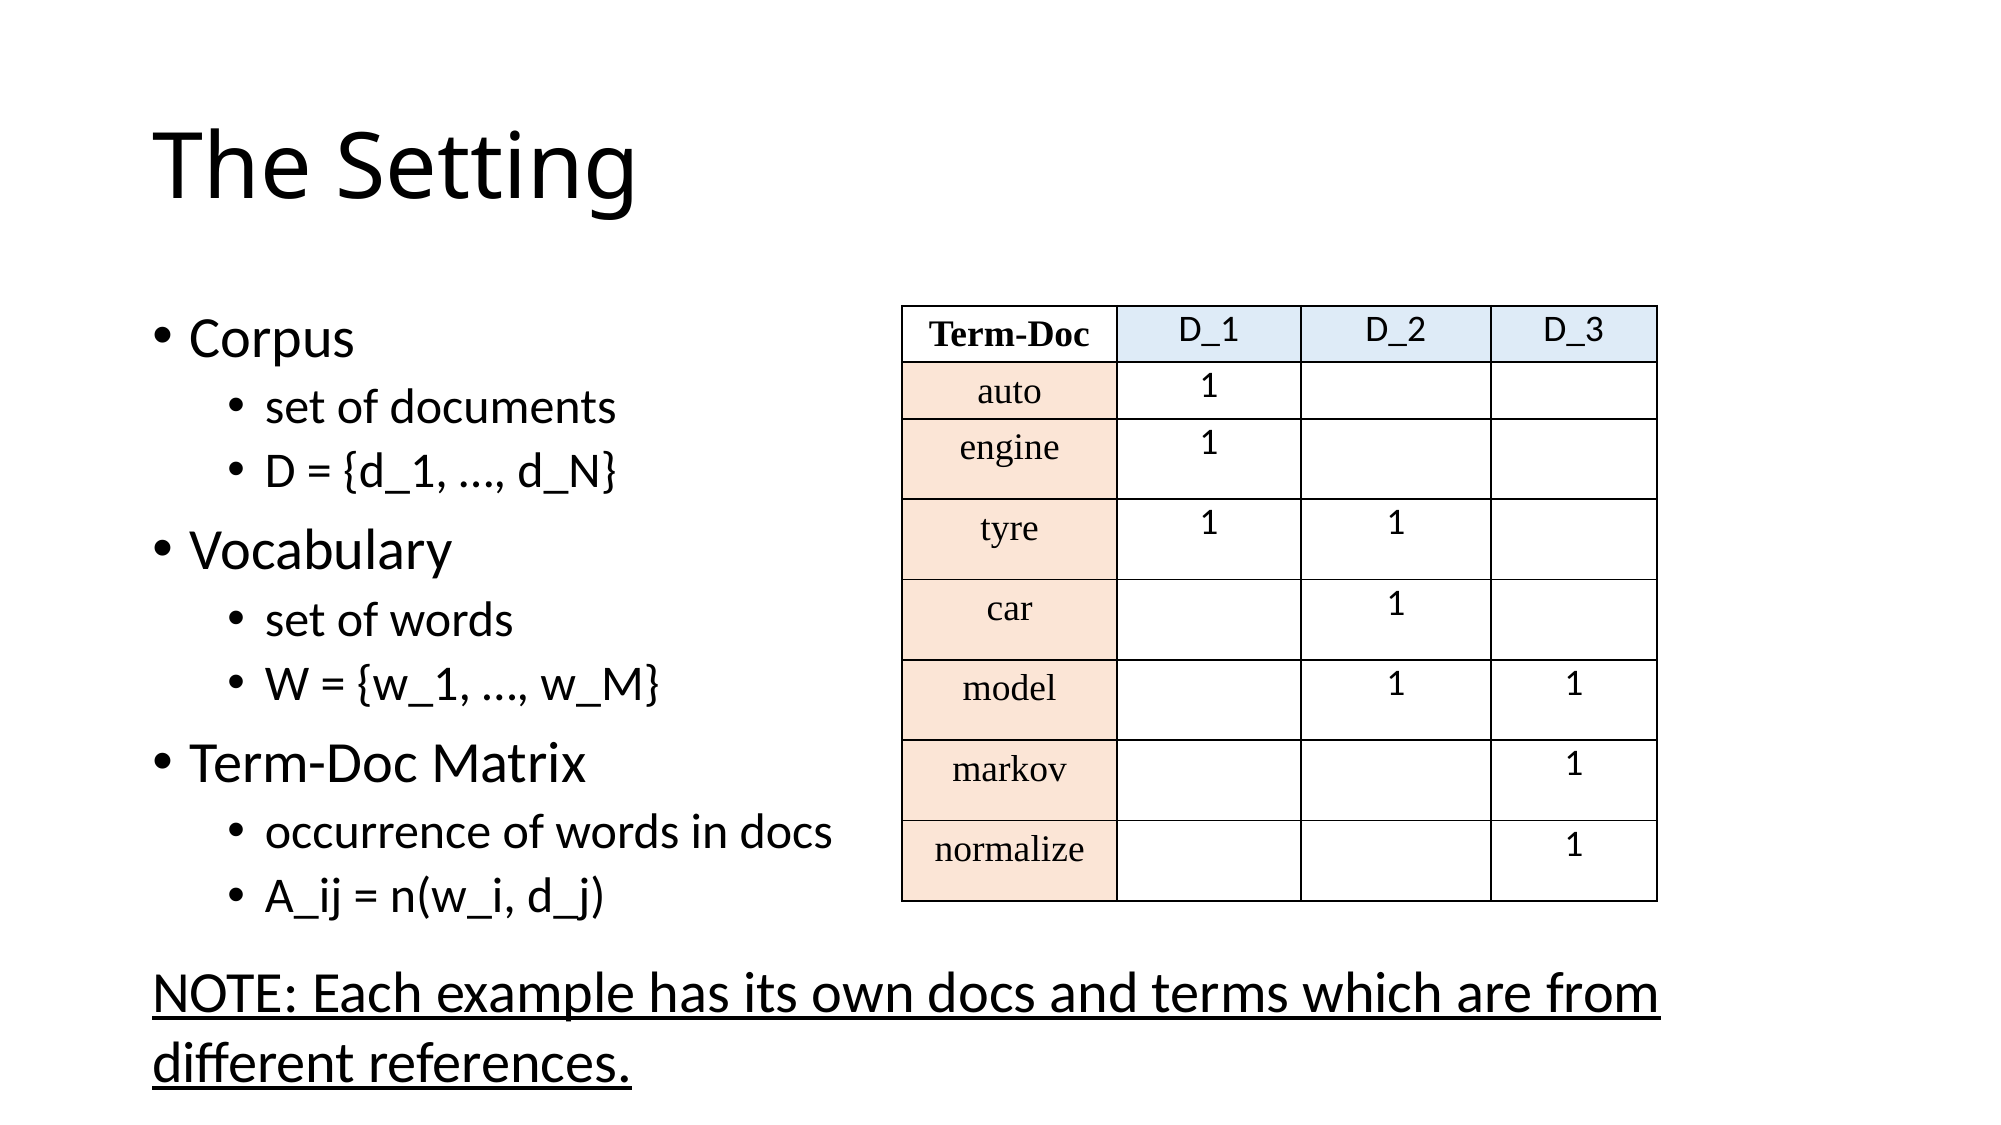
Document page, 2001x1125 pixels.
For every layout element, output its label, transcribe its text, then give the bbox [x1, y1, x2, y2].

table_cell 1 [1118, 420, 1300, 498]
table_cell 1 [1302, 580, 1490, 659]
table_cell model [903, 661, 1116, 739]
table_cell 1 [1118, 363, 1300, 418]
table_cell [1118, 741, 1300, 820]
table_cell 1 [1118, 500, 1300, 579]
table_cell engine [903, 420, 1116, 498]
table_header Term-Doc [903, 307, 1116, 361]
table_cell [1118, 661, 1300, 739]
table_cell 1 [1492, 821, 1656, 900]
list Corpus set of documents D = {d_1, …, d_N} Vocabulary set of words W = {w_1, …, w_M} Term-Doc Matrix occurrence of words in docs A_ij = n(w_i, d_j) [137, 299, 1863, 946]
table_header D_2 [1302, 307, 1490, 361]
table_cell markov [903, 741, 1116, 820]
table_header D_3 [1492, 307, 1656, 361]
table_cell 1 [1492, 661, 1656, 739]
table_cell car [903, 580, 1116, 659]
table_cell [1492, 420, 1656, 498]
table_cell [1492, 363, 1656, 418]
table_header D_1 [1118, 307, 1300, 361]
table_cell [1302, 821, 1490, 900]
table_cell 1 [1302, 500, 1490, 579]
table_cell [1302, 741, 1490, 820]
table_cell 1 [1302, 661, 1490, 739]
table_cell [1118, 580, 1300, 659]
table_cell normalize [903, 821, 1116, 900]
table_cell [1492, 580, 1656, 659]
table_cell [1302, 420, 1490, 498]
table_cell [1302, 363, 1490, 418]
table_cell 1 [1492, 741, 1656, 820]
table_cell auto [903, 363, 1116, 418]
table_cell [1492, 500, 1656, 579]
table_cell [1118, 821, 1300, 900]
table_cell tyre [903, 500, 1116, 579]
title The Setting [137, 59, 1863, 278]
text_box NOTE: Each example has its own docs and terms which are from different references. [137, 946, 1863, 1102]
